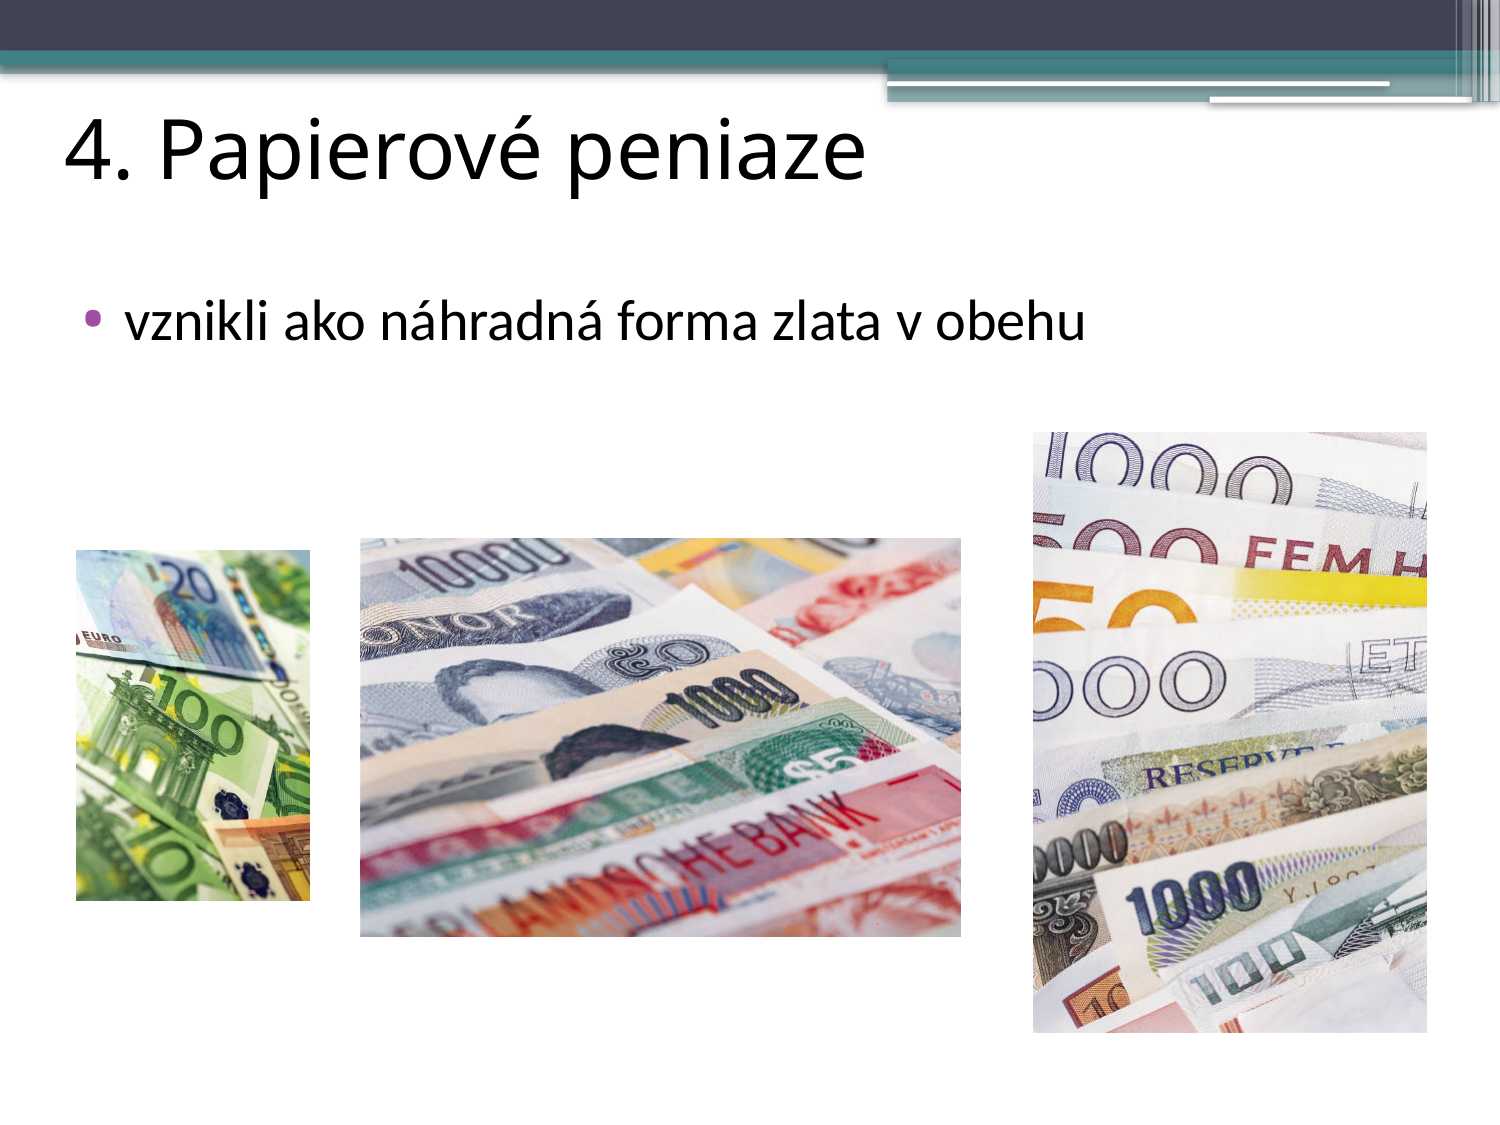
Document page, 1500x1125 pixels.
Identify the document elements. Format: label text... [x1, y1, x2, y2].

picture [359, 538, 961, 937]
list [76, 550, 310, 902]
title 4. Papierové peniaze [49, 37, 1446, 256]
picture [1033, 432, 1427, 1033]
list vznikli ako náhradná forma zlata v obehu [49, 274, 1451, 626]
